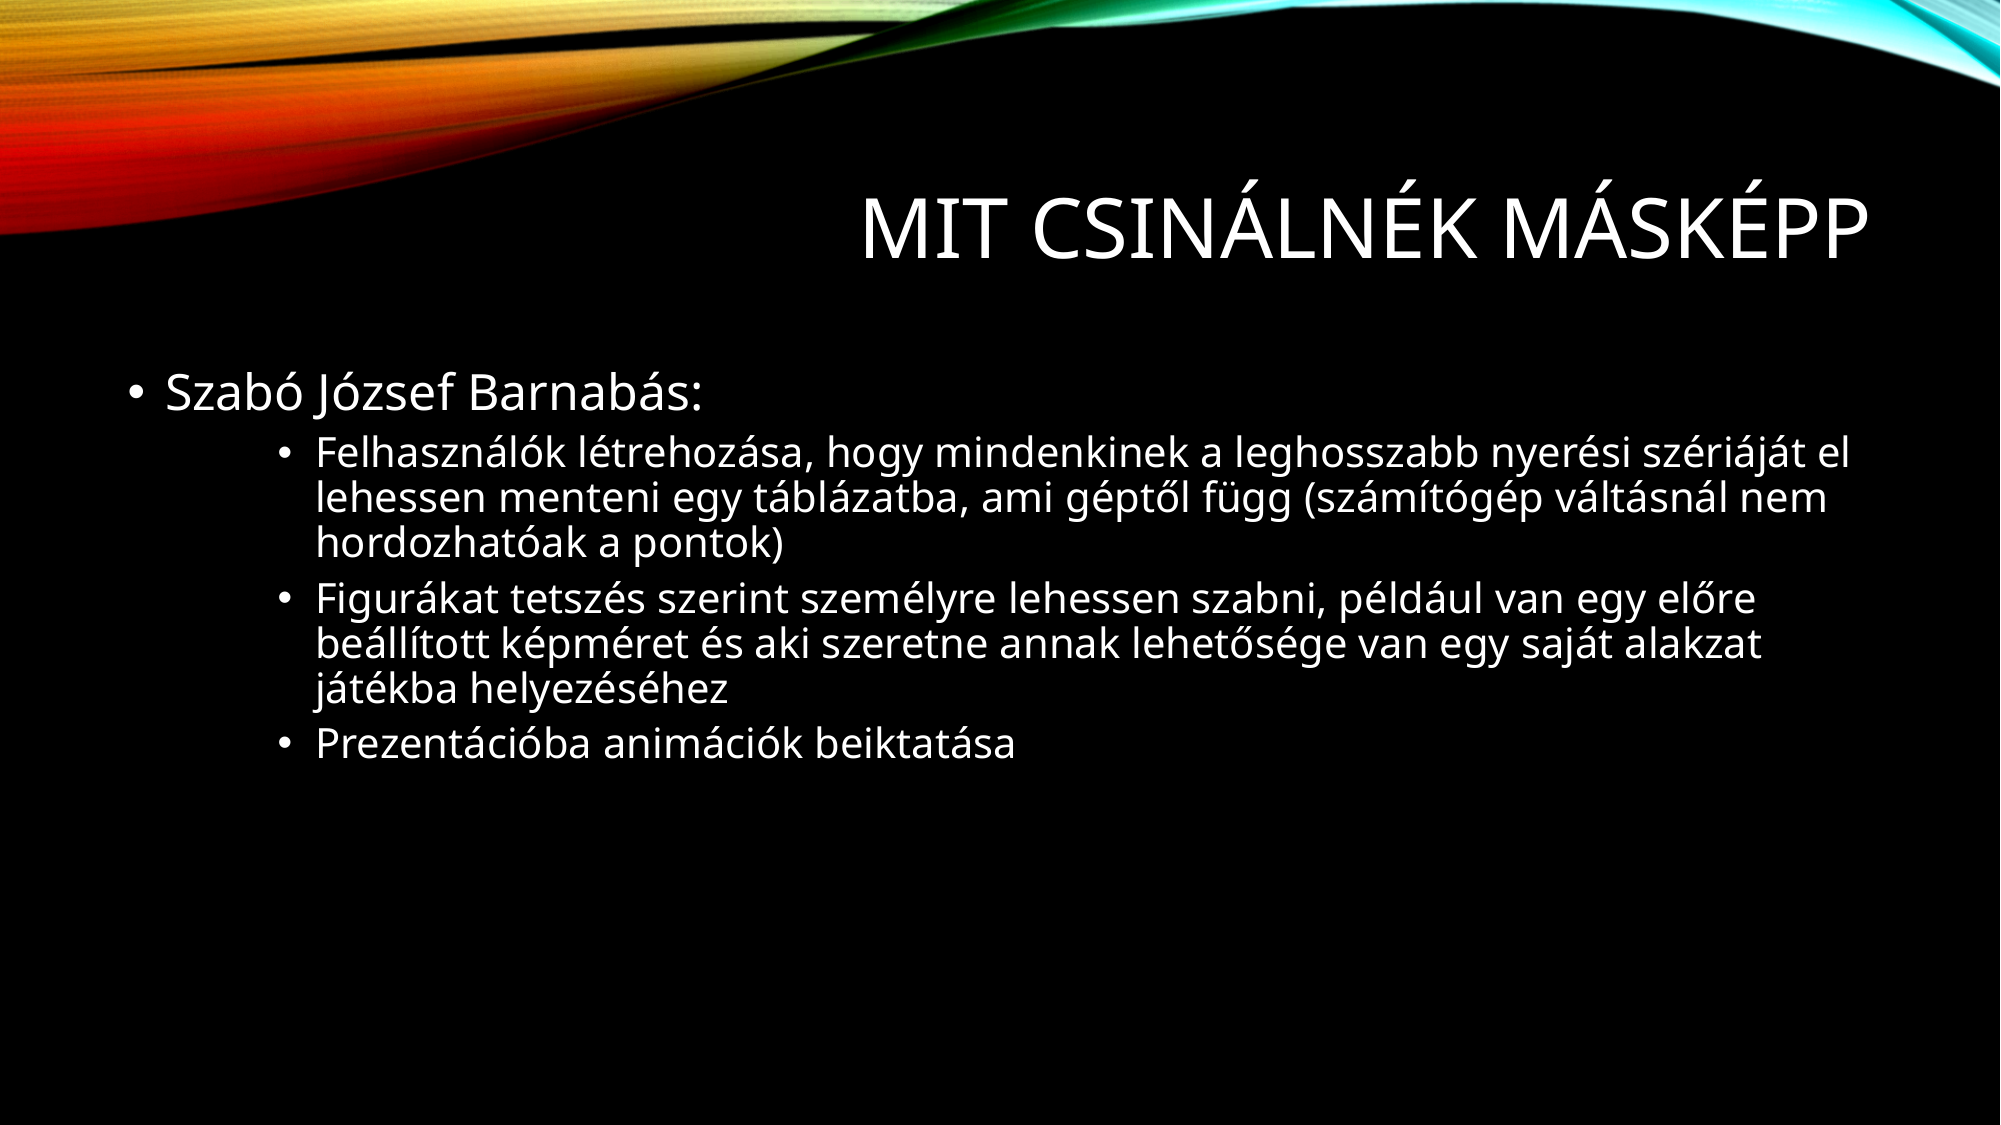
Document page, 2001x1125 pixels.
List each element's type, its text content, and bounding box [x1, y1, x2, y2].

list Szabó József Barnabás: Felhasználók létrehozása, hogy mindenkinek a leghosszabb nyerési szériáját el lehessen menteni egy táblázatba, ami géptől függ (számítógép váltásnál nem hordozhatóak a pontok) Figurákat tetszés szerint személyre lehessen szabni, például van egy előre beállított képméret és aki szeretne annak lehetősége van egy saját alakzat játékba helyezéséhez Prezentációba animációk beiktatása [112, 360, 1888, 1021]
picture [0, 0, 2000, 237]
title Mit csinálnék másképp [474, 125, 1888, 338]
